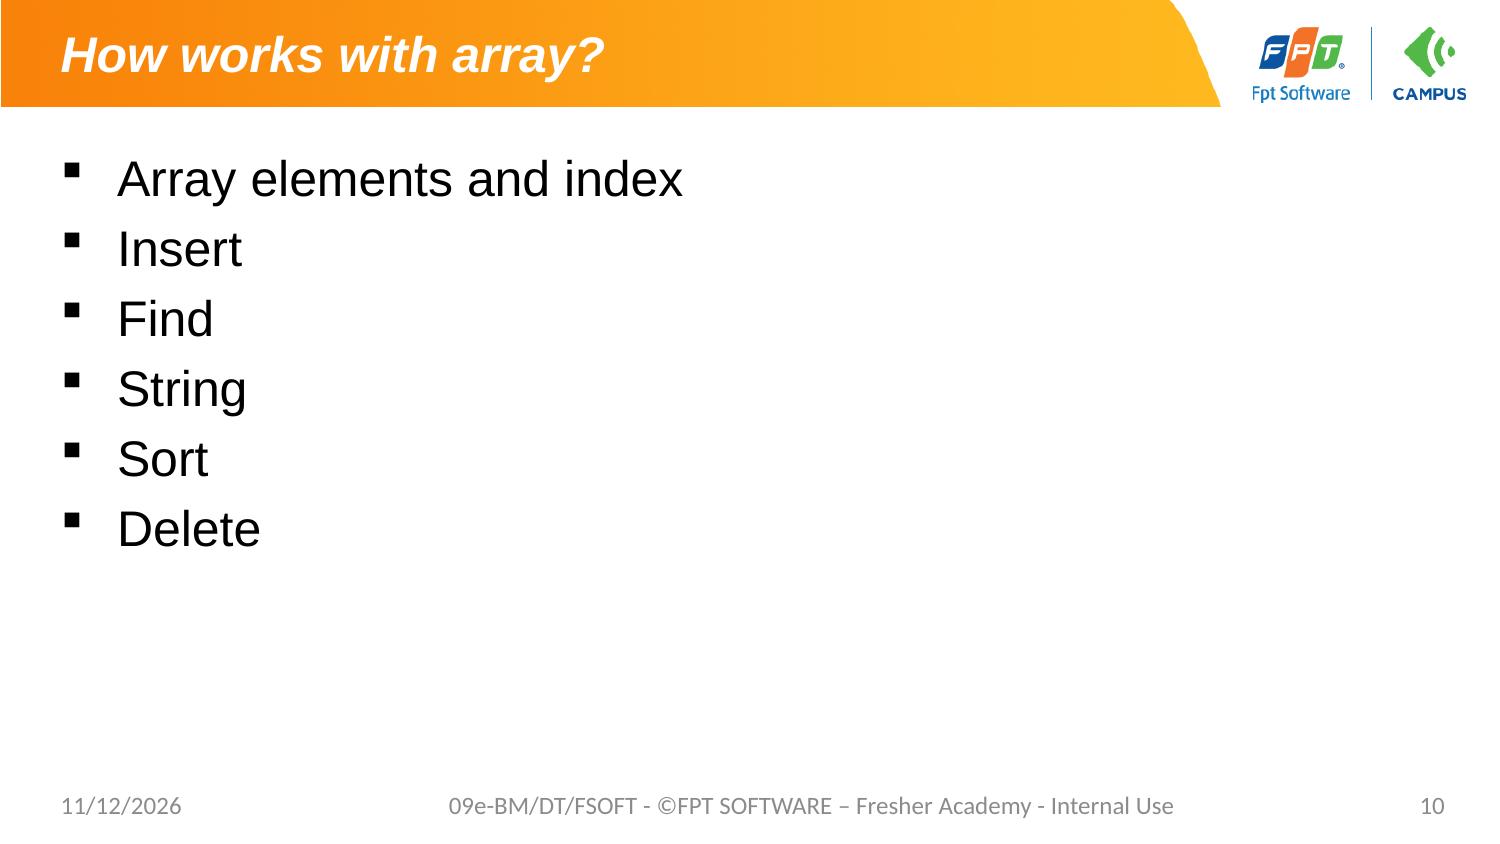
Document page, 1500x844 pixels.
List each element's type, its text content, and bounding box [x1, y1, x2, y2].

footer 09e-BM/DT/FSOFT - ©FPT SOFTWARE – Fresher Academy - Internal Use [289, 782, 1335, 827]
picture [1, 0, 1499, 844]
title How works with array? [45, 0, 1176, 106]
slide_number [45, 782, 270, 827]
list Array elements and index Insert Find String Sort Delete [45, 139, 1461, 754]
slide_number 10 [1350, 782, 1461, 827]
